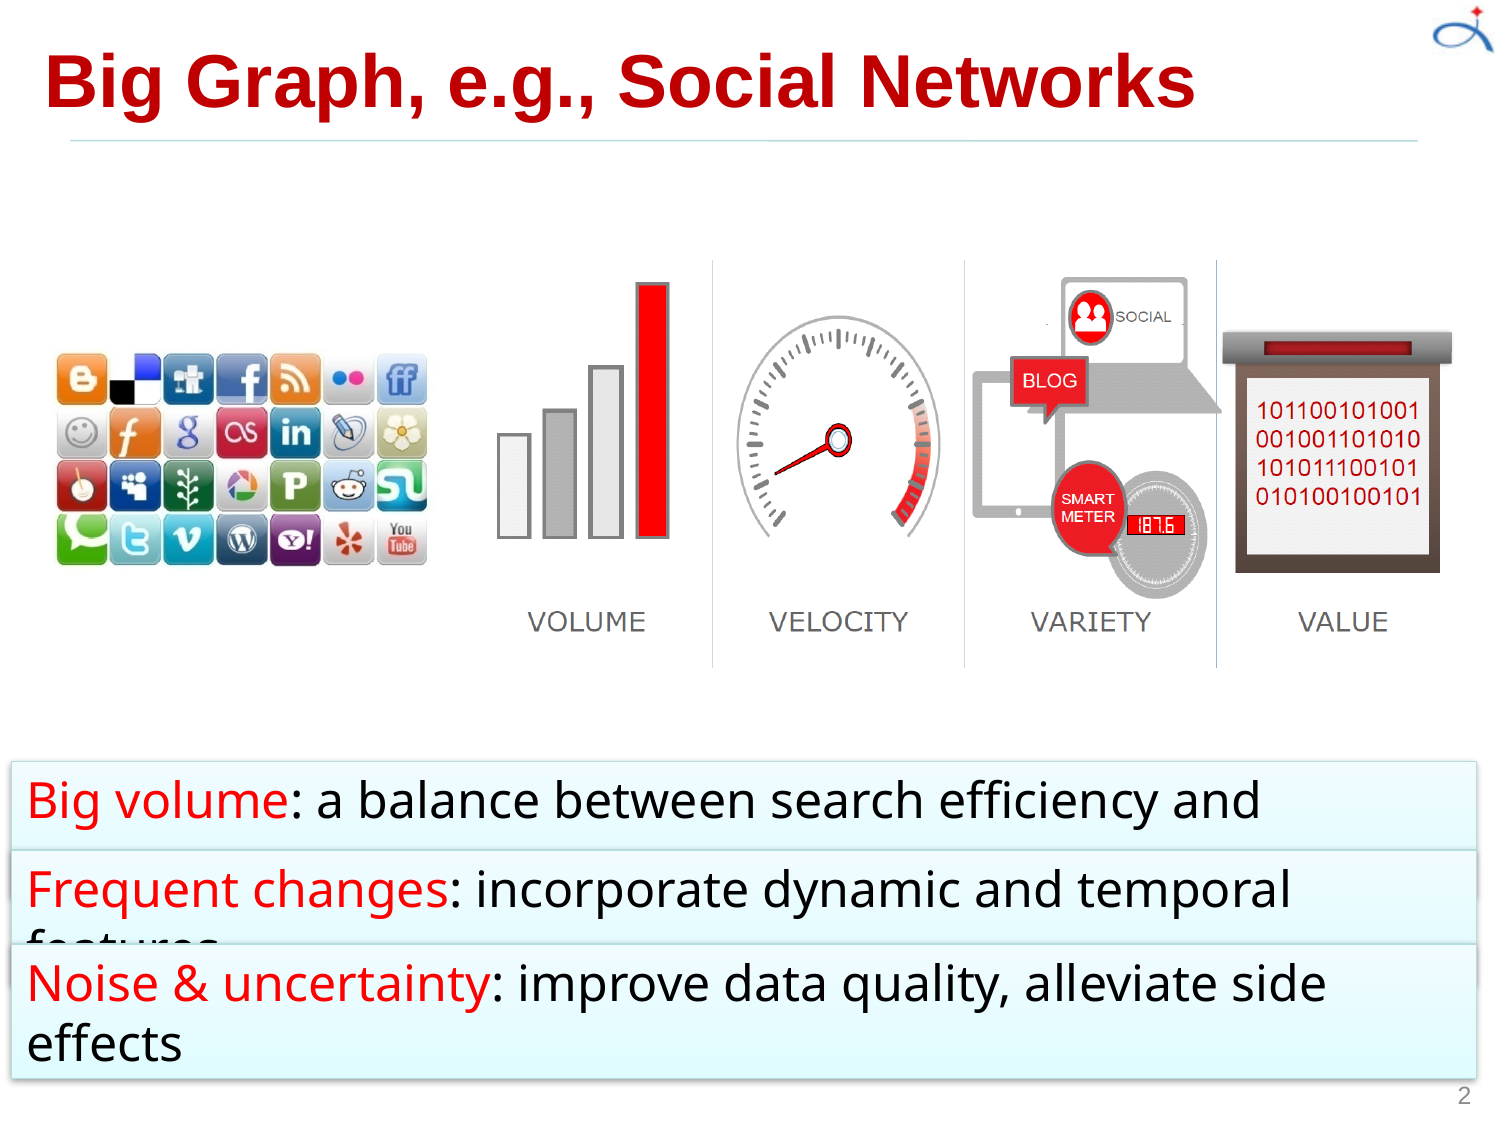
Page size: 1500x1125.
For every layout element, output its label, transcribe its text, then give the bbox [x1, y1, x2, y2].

slide_number 2 [1136, 1065, 1487, 1125]
text_box Noise & uncertainty: improve data quality, alleviate side effects [11, 943, 1477, 1079]
text_box Frequent changes: incorporate dynamic and temporal features [11, 849, 1477, 942]
picture [41, 337, 442, 580]
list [466, 260, 1466, 680]
title Big Graph, e.g., Social Networks [29, 11, 1448, 143]
text_box Big volume: a balance between search efficiency and accuracy [11, 761, 1477, 848]
picture [1432, 5, 1495, 55]
